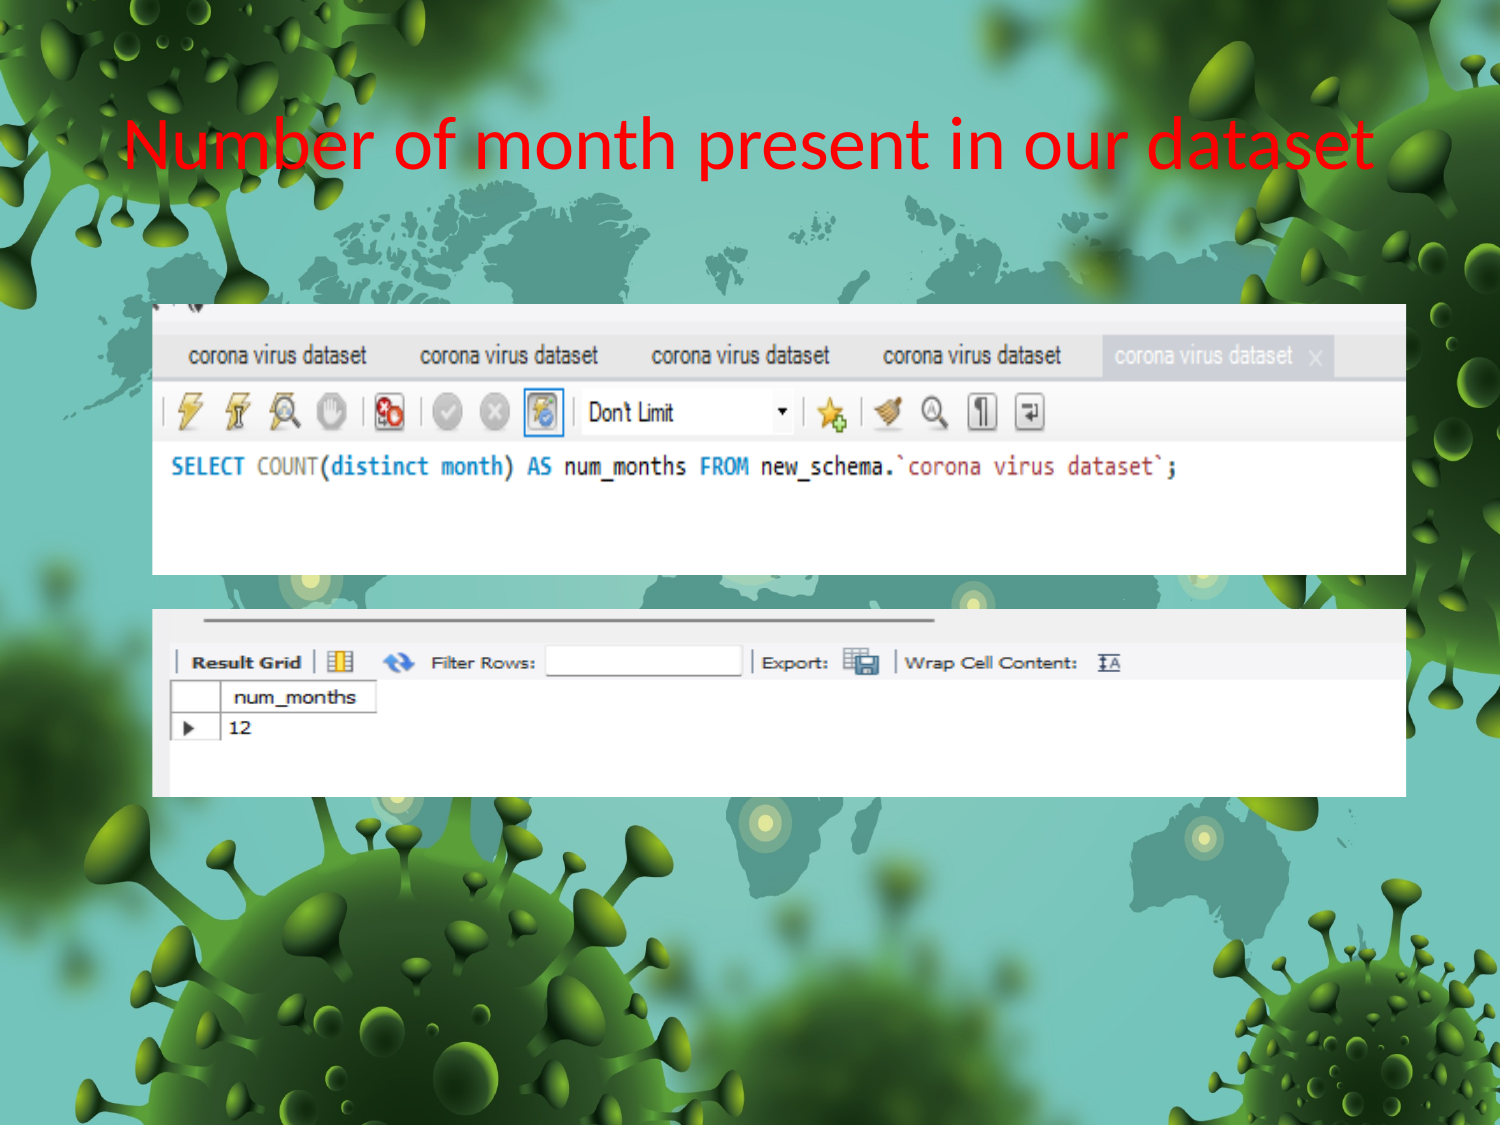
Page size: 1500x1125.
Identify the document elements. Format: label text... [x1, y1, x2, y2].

picture [0, 0, 1500, 1125]
title Number of month present in our dataset [75, 45, 1425, 233]
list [152, 304, 1407, 575]
